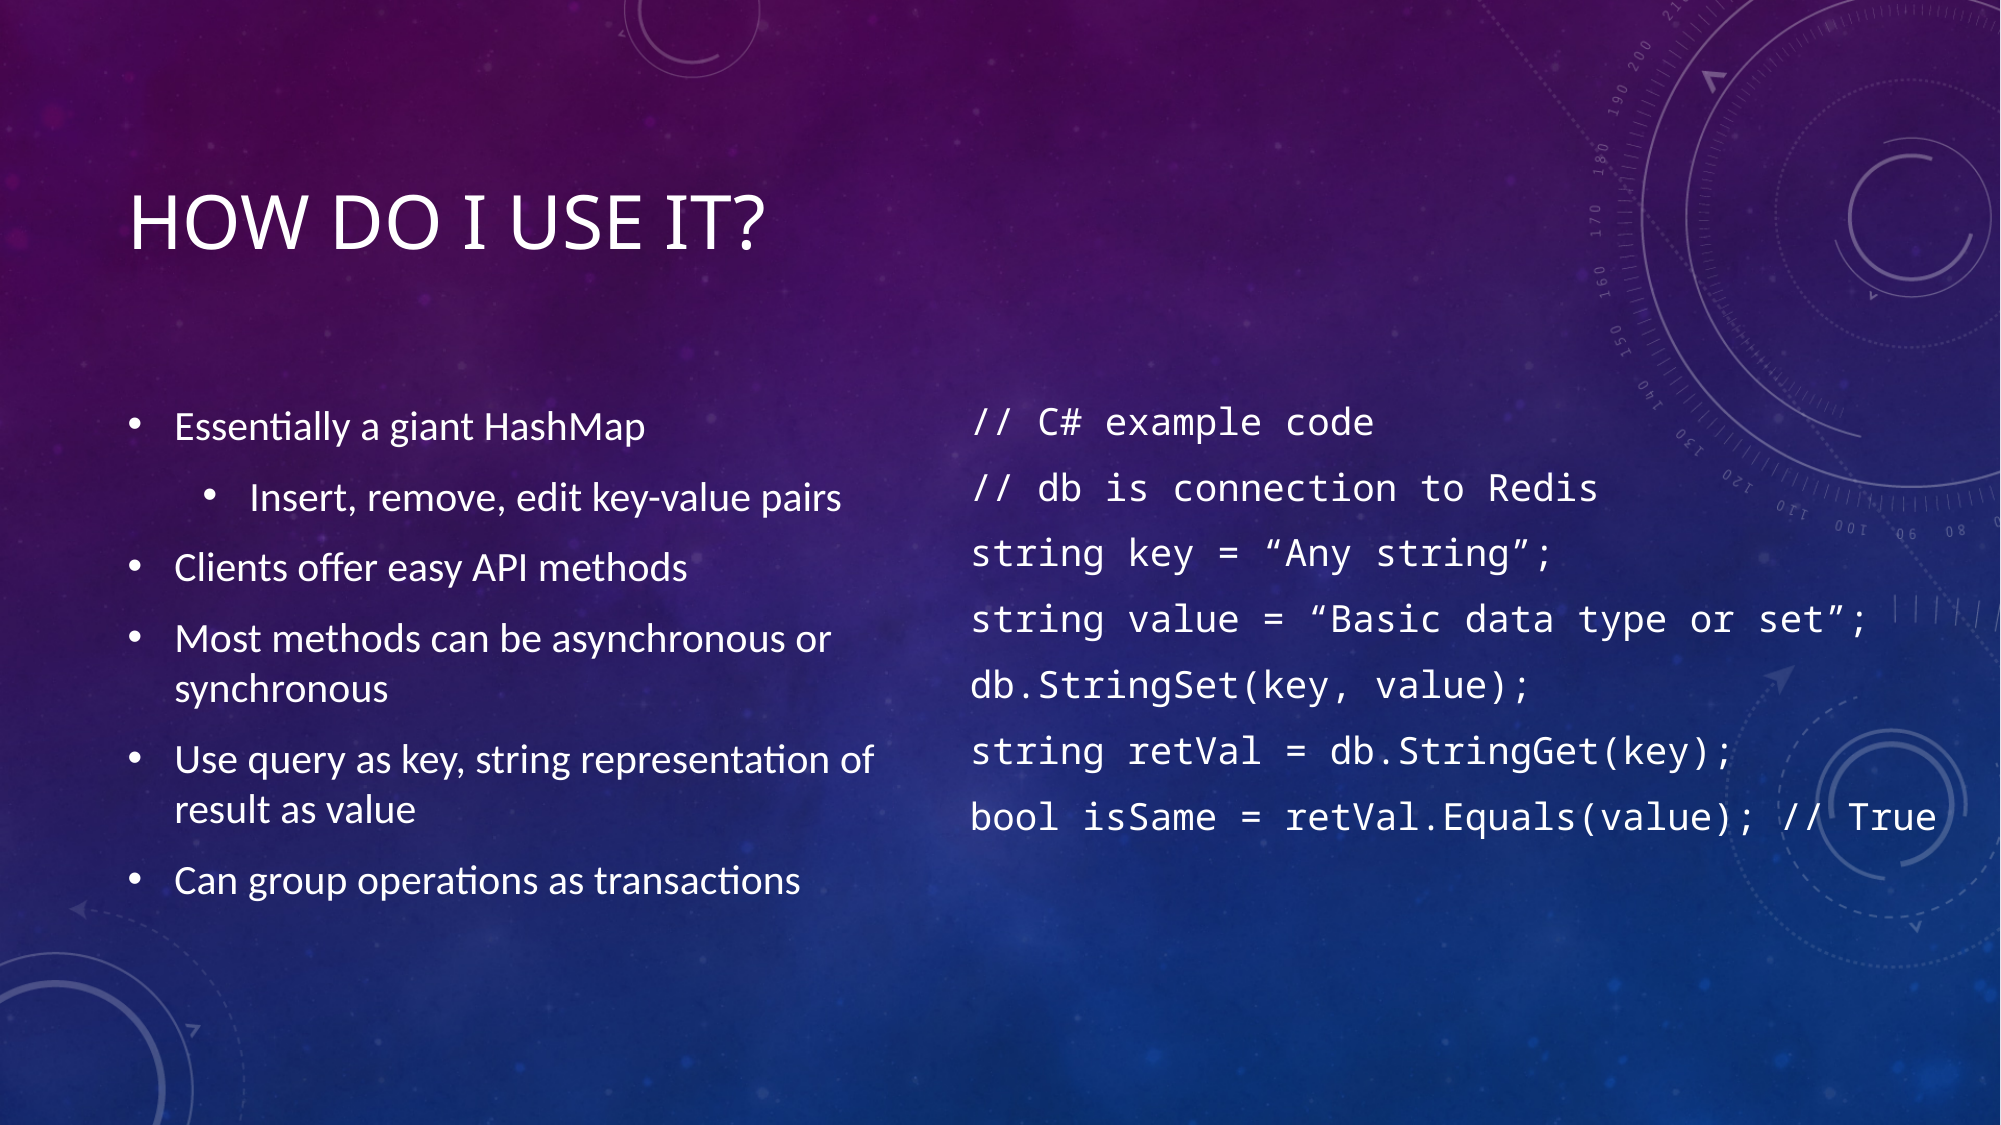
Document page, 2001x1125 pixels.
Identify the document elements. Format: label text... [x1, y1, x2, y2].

picture [0, 0, 2001, 1125]
title How do I use it? [112, 99, 1775, 339]
list Essentially a giant HashMap Insert, remove, edit key-value pairs Clients offer easy API methods Most methods can be asynchronous or synchronous Use query as key, string representation of result as value Can group operations as transactions [112, 351, 932, 950]
list // C# example code // db is connection to Redis string key = “Any string”; string value = “Basic data type or set”; db.StringSet(key, value); string retVal = db.StringGet(key); bool isSame = retVal.Equals(value); // True [955, 351, 1985, 950]
